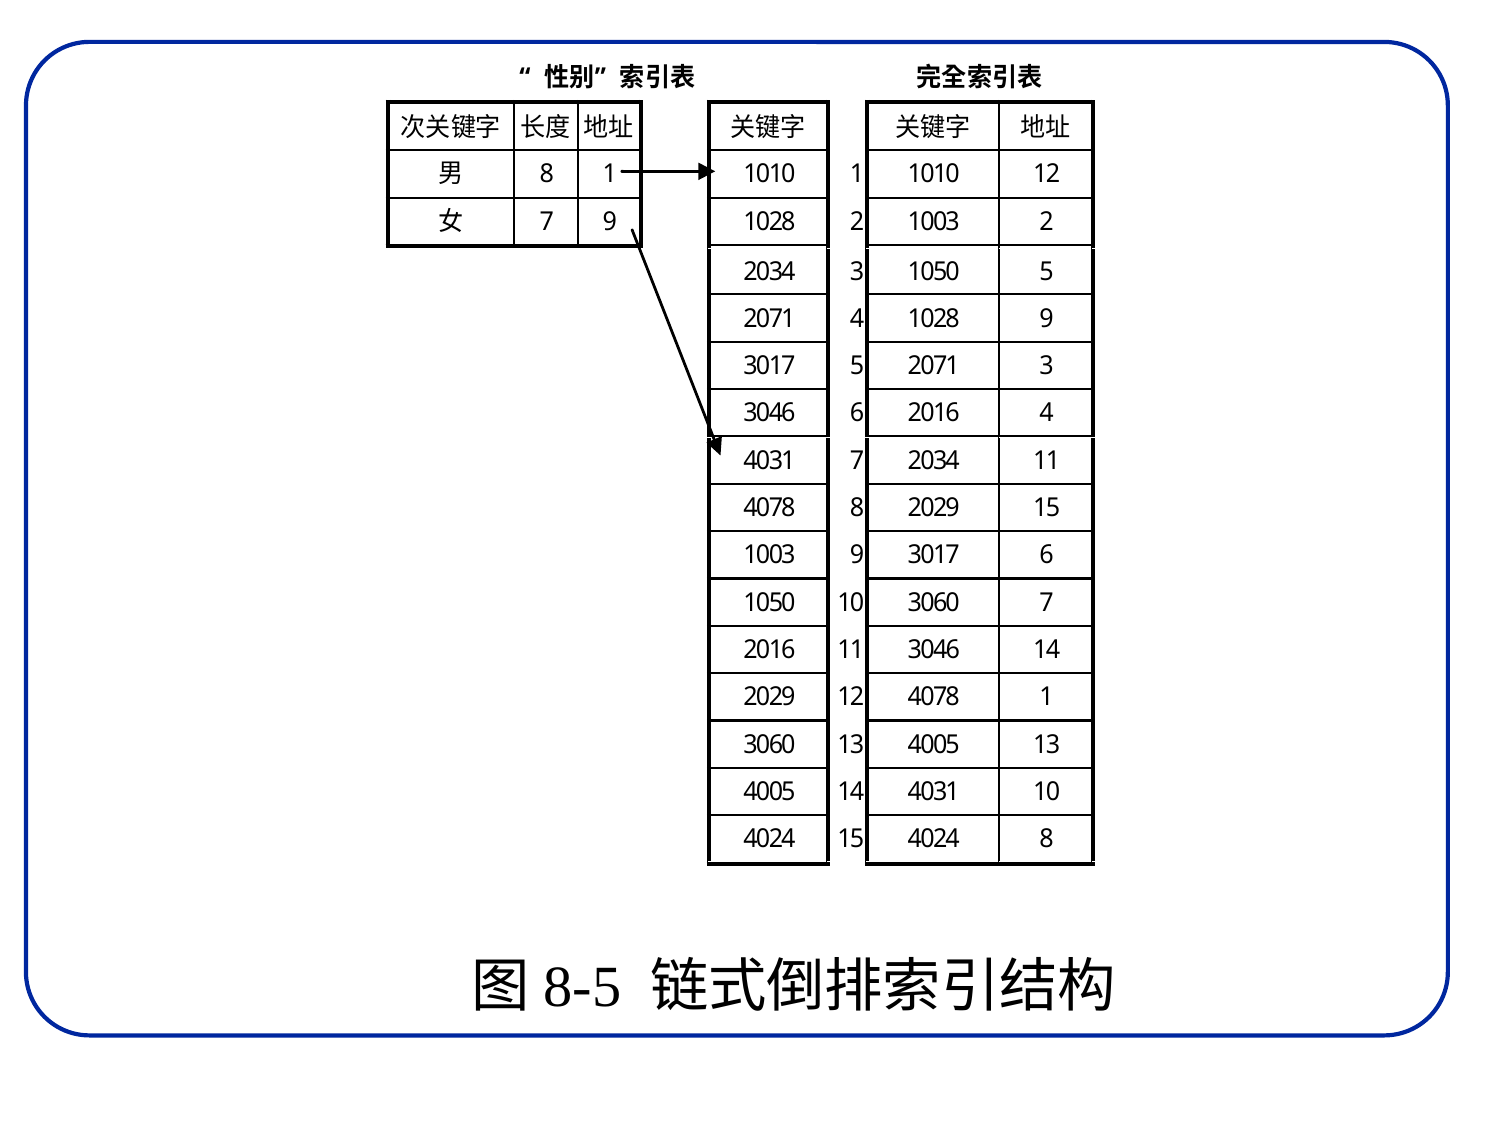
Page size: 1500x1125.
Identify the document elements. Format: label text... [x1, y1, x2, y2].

text_box 图8-5 链式倒排索引结构 [401, 940, 1187, 1026]
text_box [128, 54, 1350, 911]
